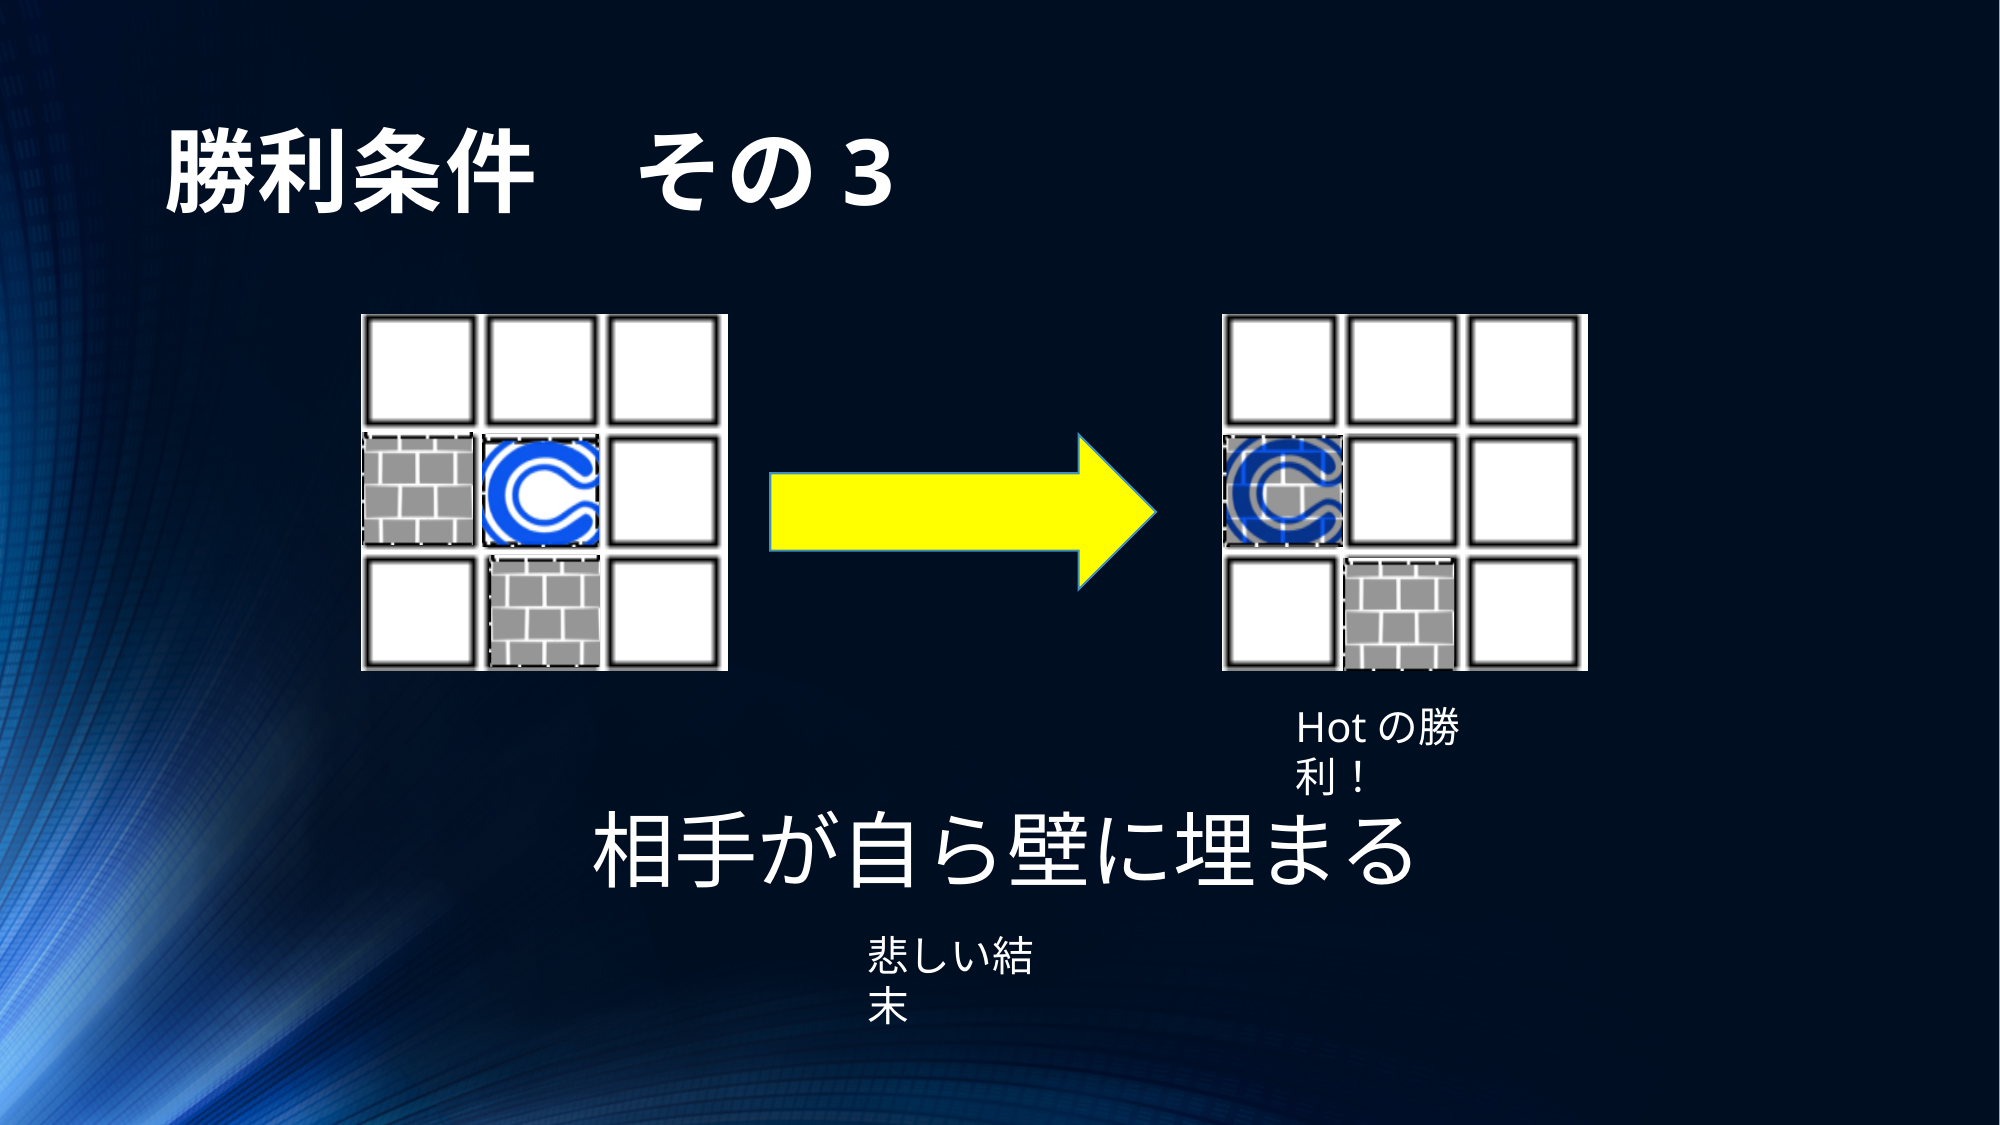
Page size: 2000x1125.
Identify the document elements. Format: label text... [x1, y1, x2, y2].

text_box 相手が自ら壁に埋まる [576, 791, 1501, 906]
title 勝利条件 その3 [149, 7, 1650, 233]
text_box 悲しい結末 [852, 922, 1078, 1038]
text_box Hotの勝利！ [1280, 693, 1544, 809]
text_box [769, 432, 1158, 592]
picture [0, 0, 2000, 1125]
